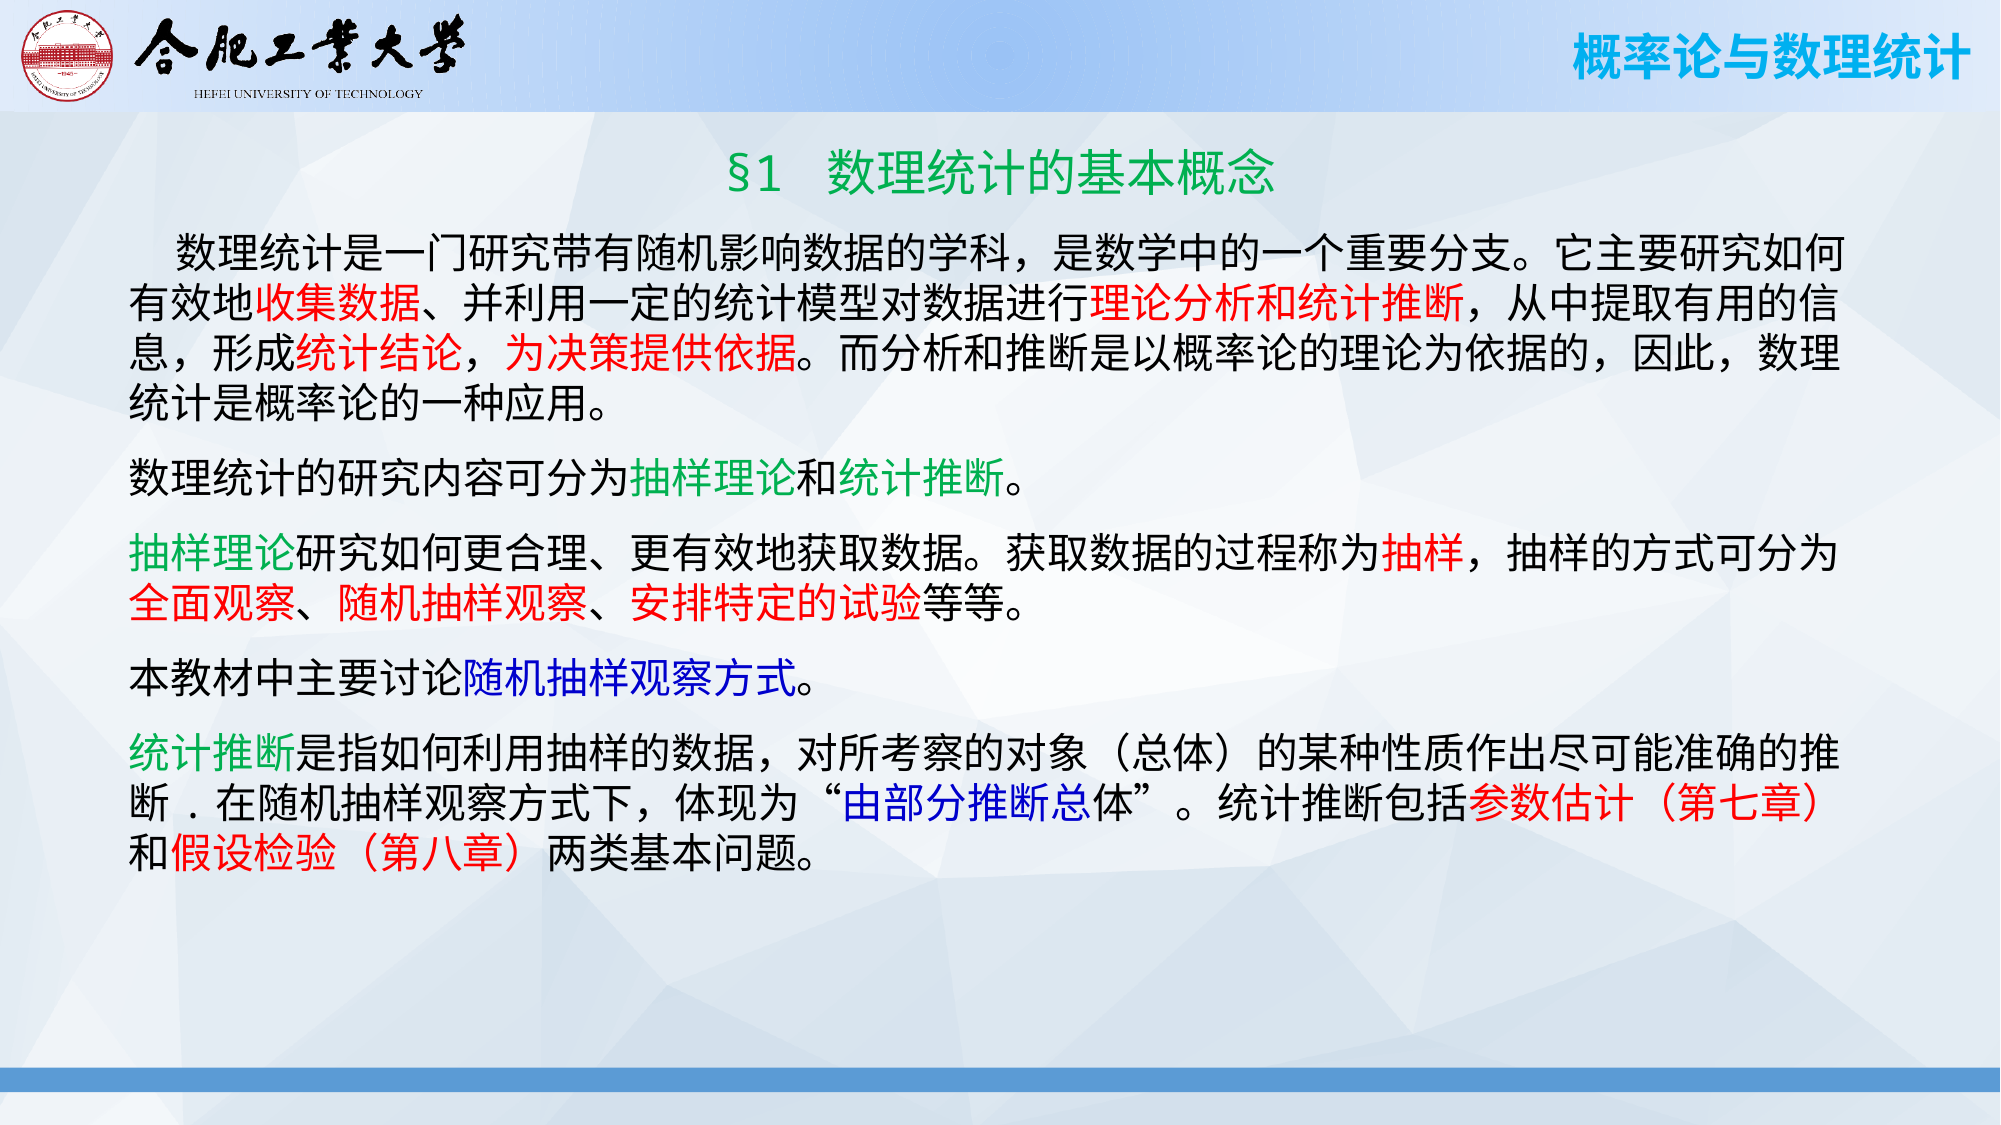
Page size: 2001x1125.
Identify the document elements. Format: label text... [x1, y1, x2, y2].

picture [21, 10, 113, 102]
picture [0, 0, 2001, 1125]
picture [134, 13, 465, 98]
text_box §1 数理统计的基本概念 数理统计是一门研究带有随机影响数据的学科，是数学中的一个重要分支。它主要研究如何有效地收集数据、并利用一定的统计模型对数据进行理论分析和统计推断，从中提取有用的信息，形成统计结论，为决策提供依据。而分析和推断是以概率论的理论为依据的，因此，数理统计是概率论的一种应用。 数理统计的研究内容可分为抽样理论和统计推断。 抽样理论研究如何更合理、更有效地获取数据。获取数据的过程称为抽样，抽样的方式可分为全面观察、随机抽样观察、安排特定的试验等等。 本教材中主要讨论随机抽样观察方式。 统计推断是指如何利用抽样的数据，对所考察的对象（总体）的某种性质作出尽可能准确的推断.在随机抽样观察方式下，体现为“由部分推断总体”。统计推断包括参数估计（第七章）和假设检验（第八章）两类基本问题。 [114, 134, 1886, 885]
